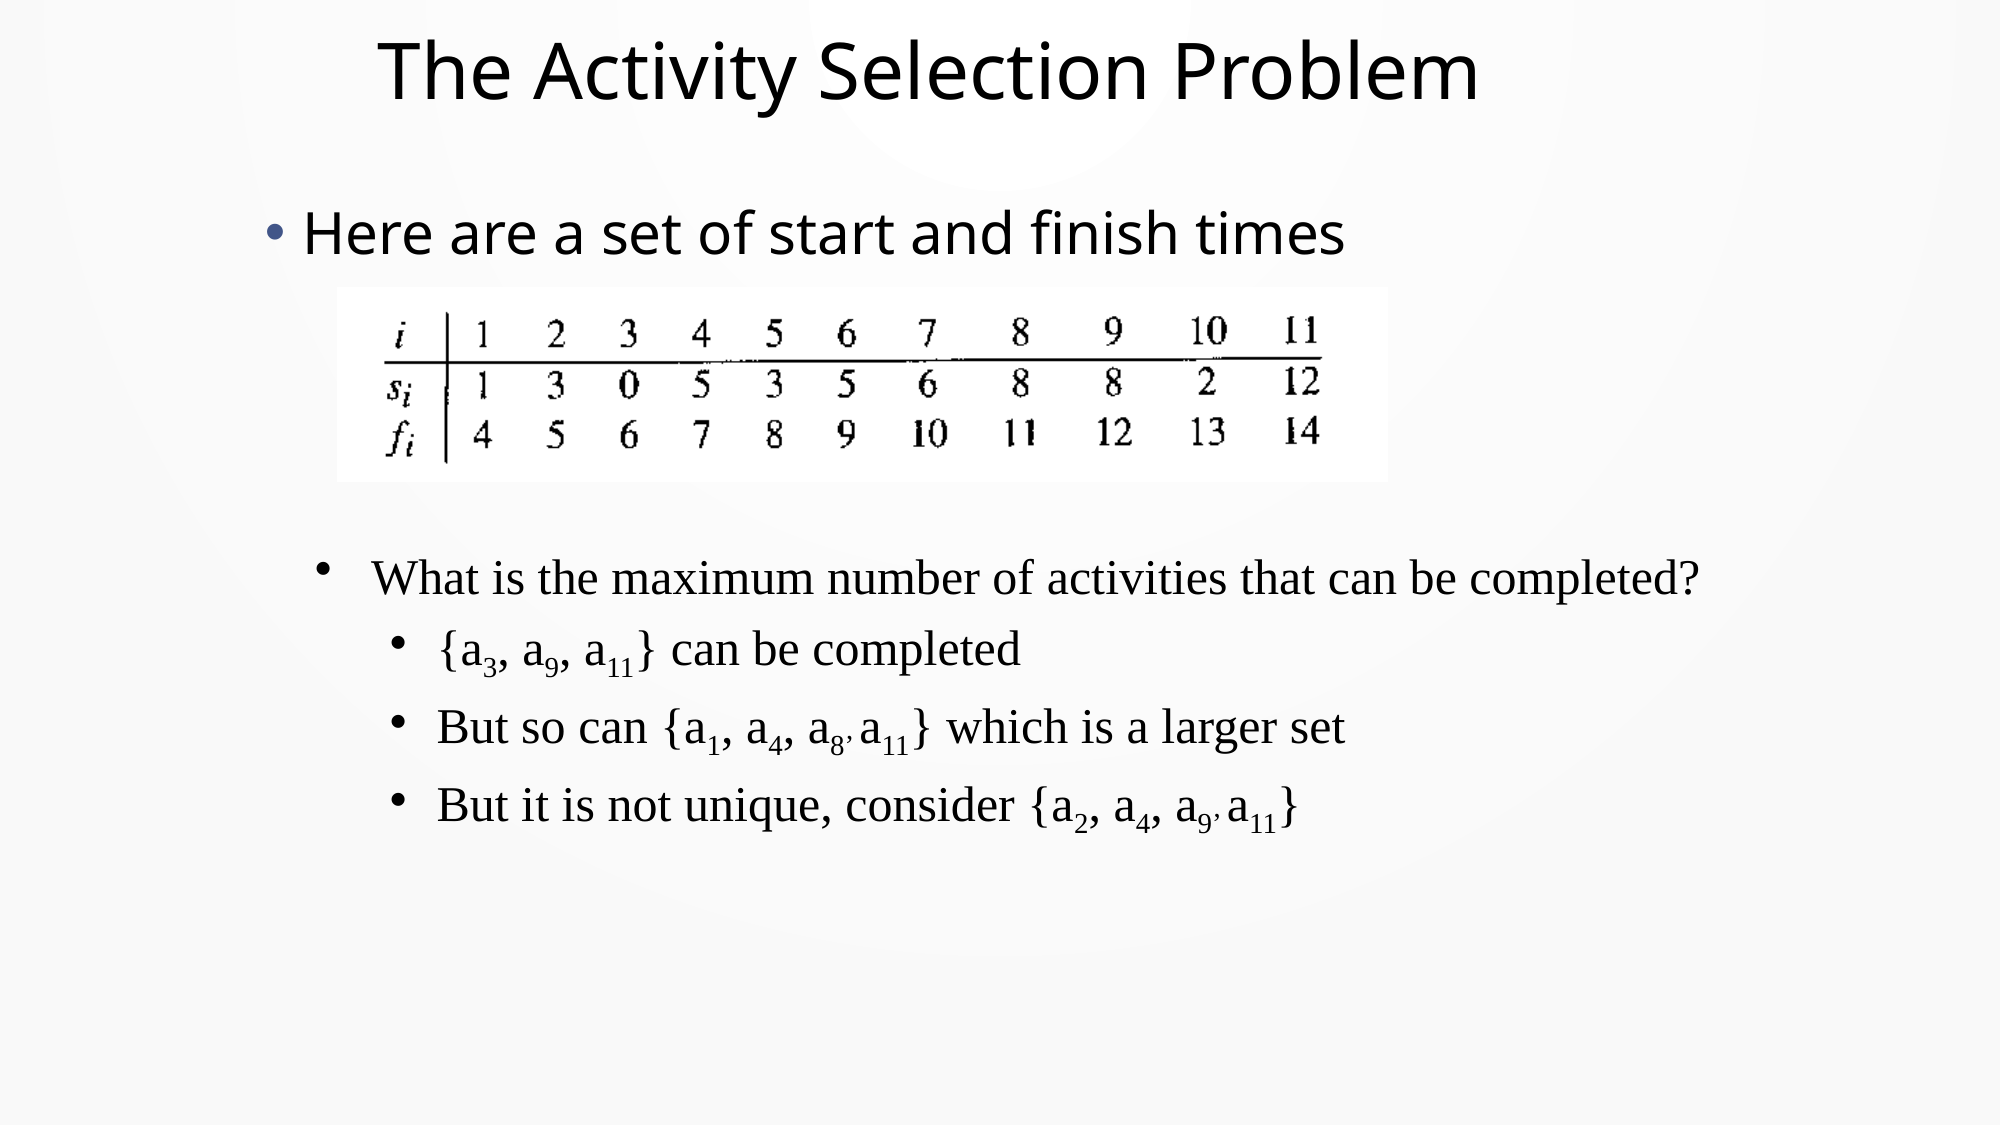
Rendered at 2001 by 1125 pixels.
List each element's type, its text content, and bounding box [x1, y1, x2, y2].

title The Activity Selection Problem [362, 24, 1638, 125]
list Here are a set of start and finish times [249, 174, 1700, 288]
text_box What is the maximum number of activities that can be completed? {a3, a9, a11} can be completed But so can {a1, a4, a8’ a11} which is a larger set But it is not unique, consider {a2, a4, a9’ a11} [300, 537, 1750, 963]
picture [337, 287, 1388, 482]
